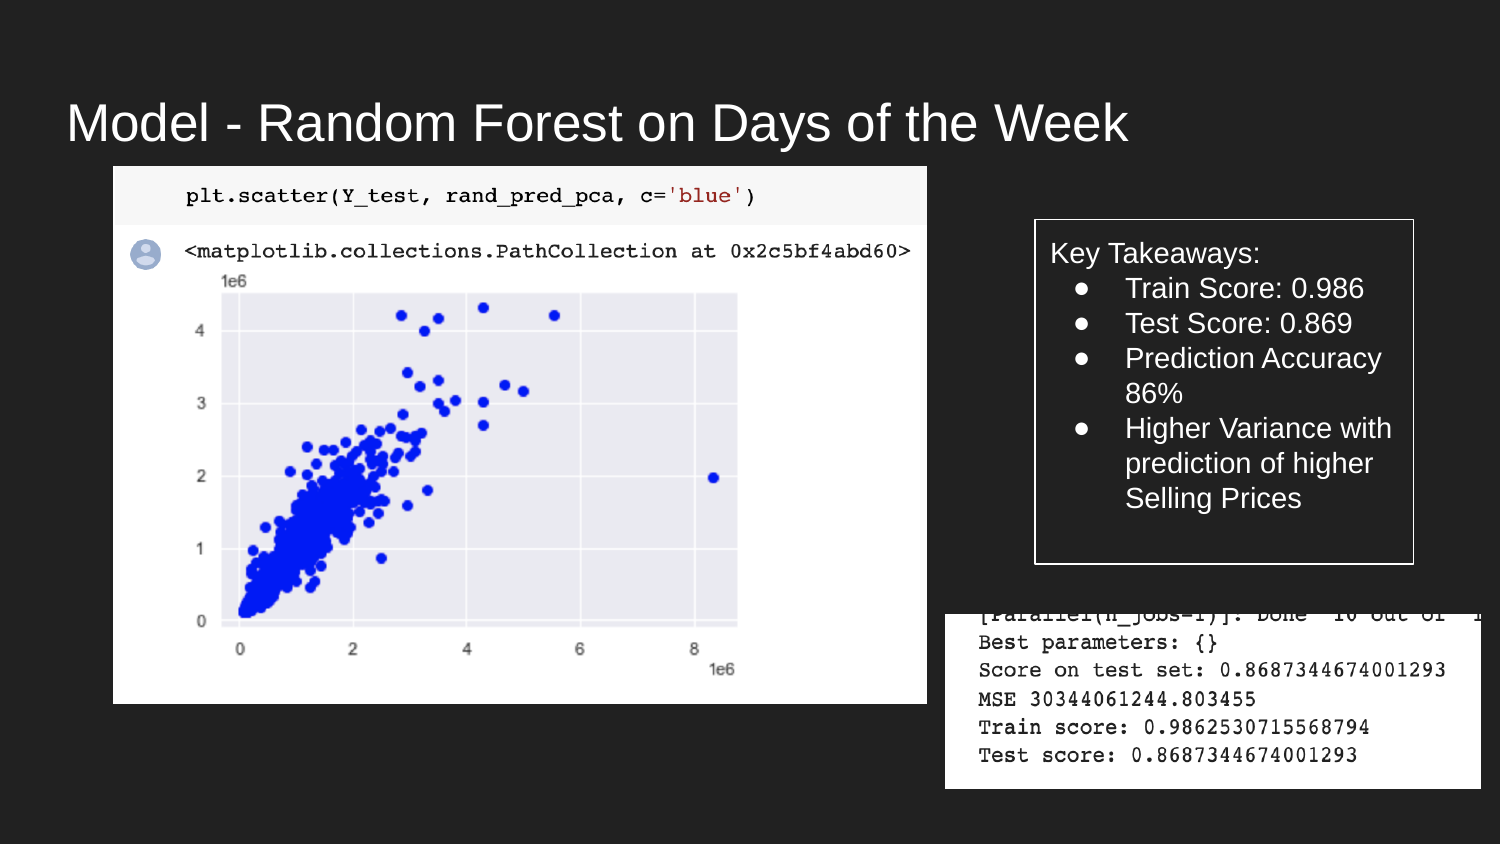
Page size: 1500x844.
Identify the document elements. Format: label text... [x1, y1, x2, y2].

picture [945, 614, 1481, 790]
picture [112, 166, 927, 705]
text_box Key Takeaways: Train Score: 0.986 Test Score: 0.869 Prediction Accuracy 86% Higher Variance with prediction of higher Selling Prices [1035, 219, 1414, 565]
title Model - Random Forest on Days of the Week [51, 72, 1449, 167]
